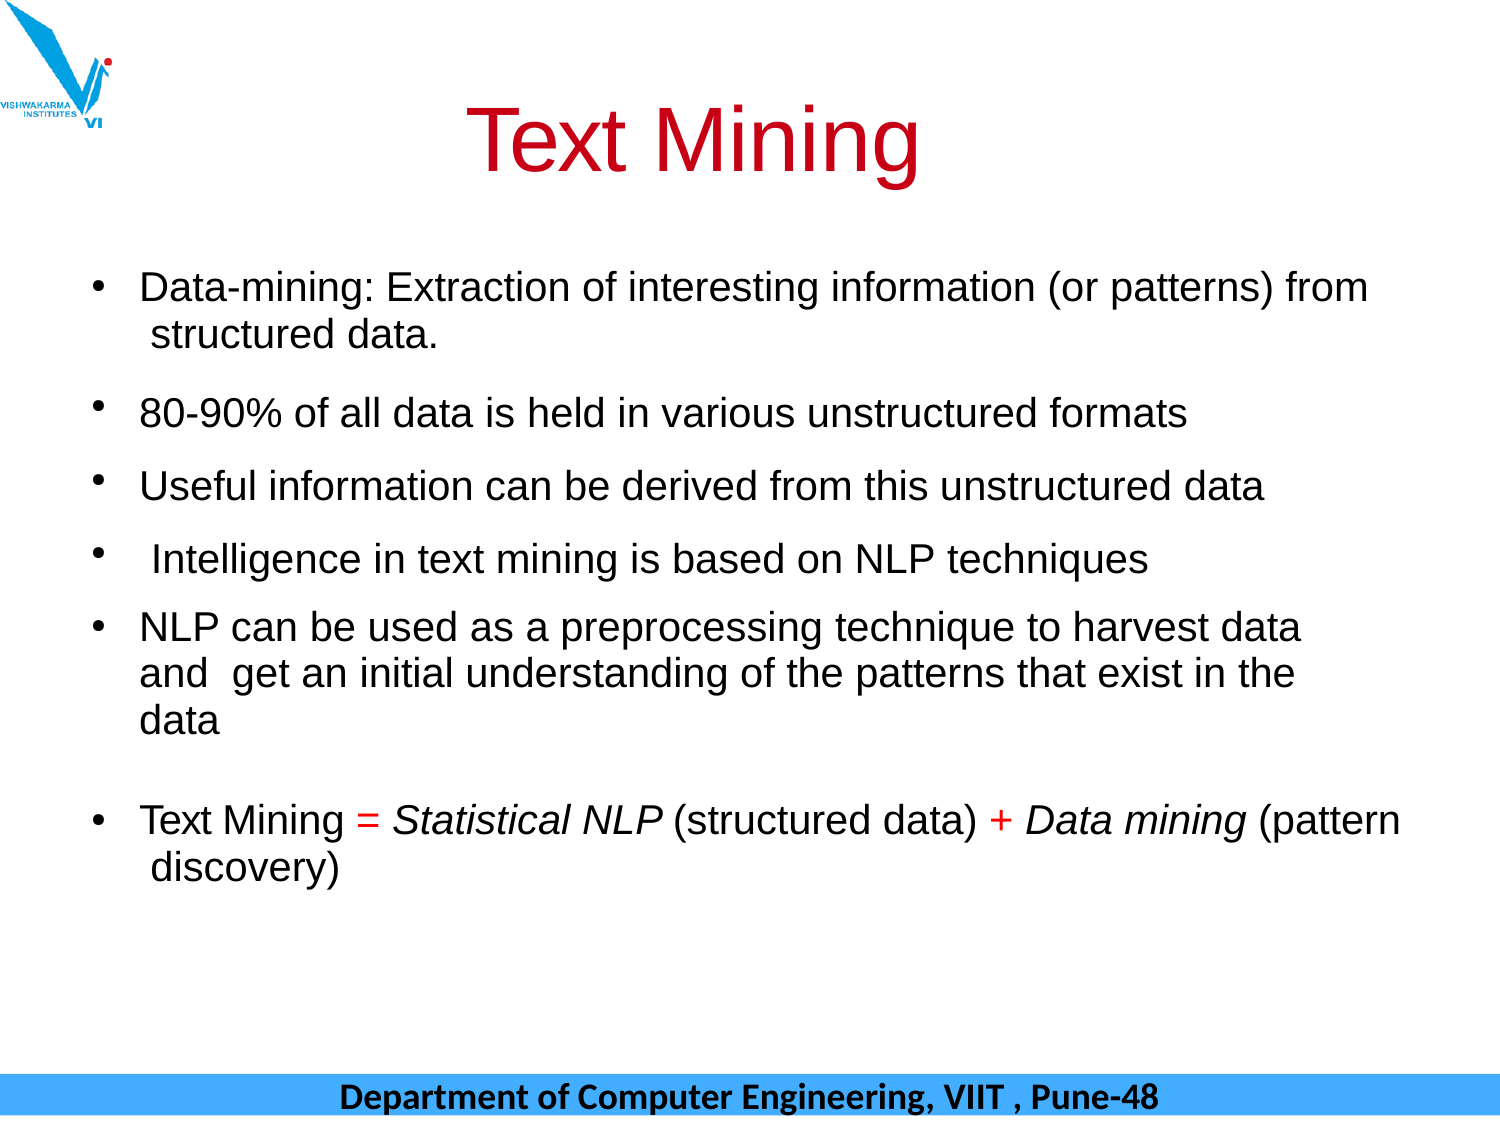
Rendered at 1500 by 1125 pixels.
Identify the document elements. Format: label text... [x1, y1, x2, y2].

text_box ● [89, 391, 108, 416]
text_box Text Mining = Statistical NLP (structured data) + Data mining (pattern discovery) [137, 790, 1408, 890]
title Text Mining [425, 39, 962, 230]
text_box ● [89, 537, 108, 563]
text_box ● [89, 464, 108, 489]
text_box ● [89, 271, 108, 296]
text_box Department of Computer Engineering, VIIT , Pune-48 [0, 1072, 1500, 1117]
text_box ● [89, 611, 108, 636]
text_box ● [89, 804, 108, 829]
picture [0, 0, 120, 135]
text_box Data-mining: Extraction of interesting information (or patterns) from structured data. 80-90% of all data is held in various unstructured formats Useful information can be derived from this unstructured data Intelligence in text mining is based on NLP techniques NLP can be used as a preprocessing technique to harvest data and get an initial understanding of the patterns that exist in the data [137, 257, 1383, 743]
